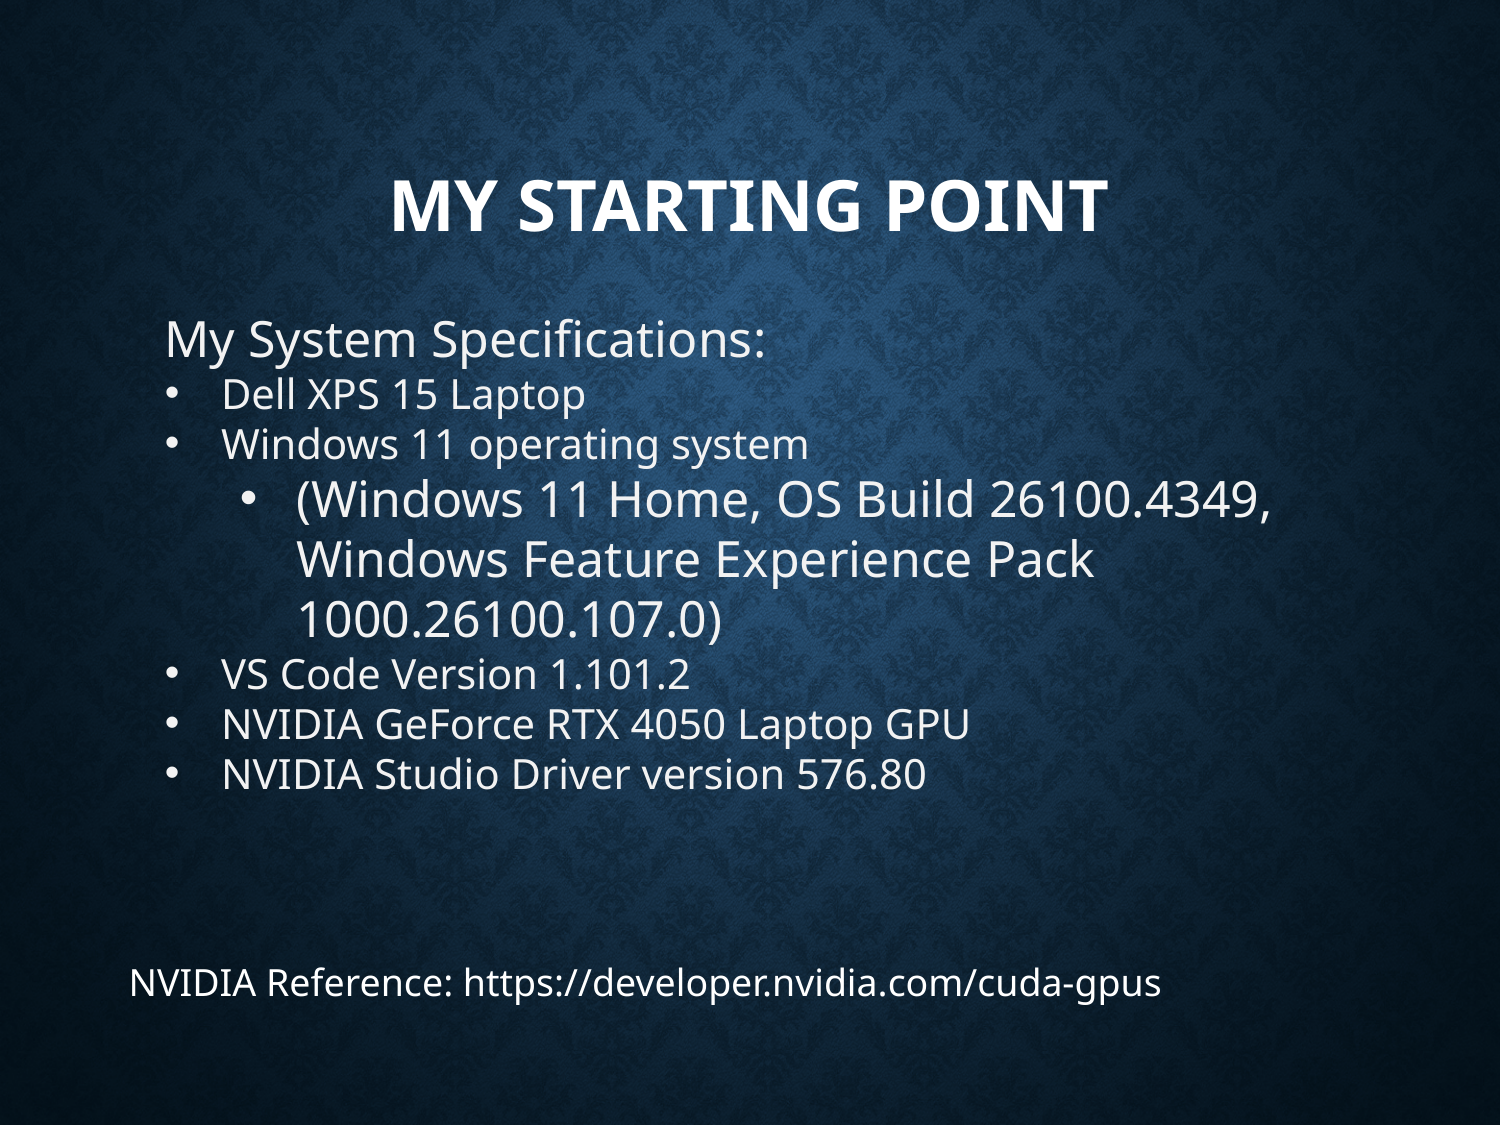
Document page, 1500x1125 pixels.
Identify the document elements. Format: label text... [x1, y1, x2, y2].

text_box My System Specifications: Dell XPS 15 Laptop Windows 11 operating system (Windows 11 Home, OS Build 26100.4349, Windows Feature Experience Pack 1000.26100.107.0) VS Code Version 1.101.2 NVIDIA GeForce RTX 4050 Laptop GPU NVIDIA Studio Driver version 576.80 [149, 299, 1309, 805]
title My Starting Point [112, 99, 1387, 318]
text_box NVIDIA Reference: https://developer.nvidia.com/cuda-gpus [113, 951, 1178, 1011]
